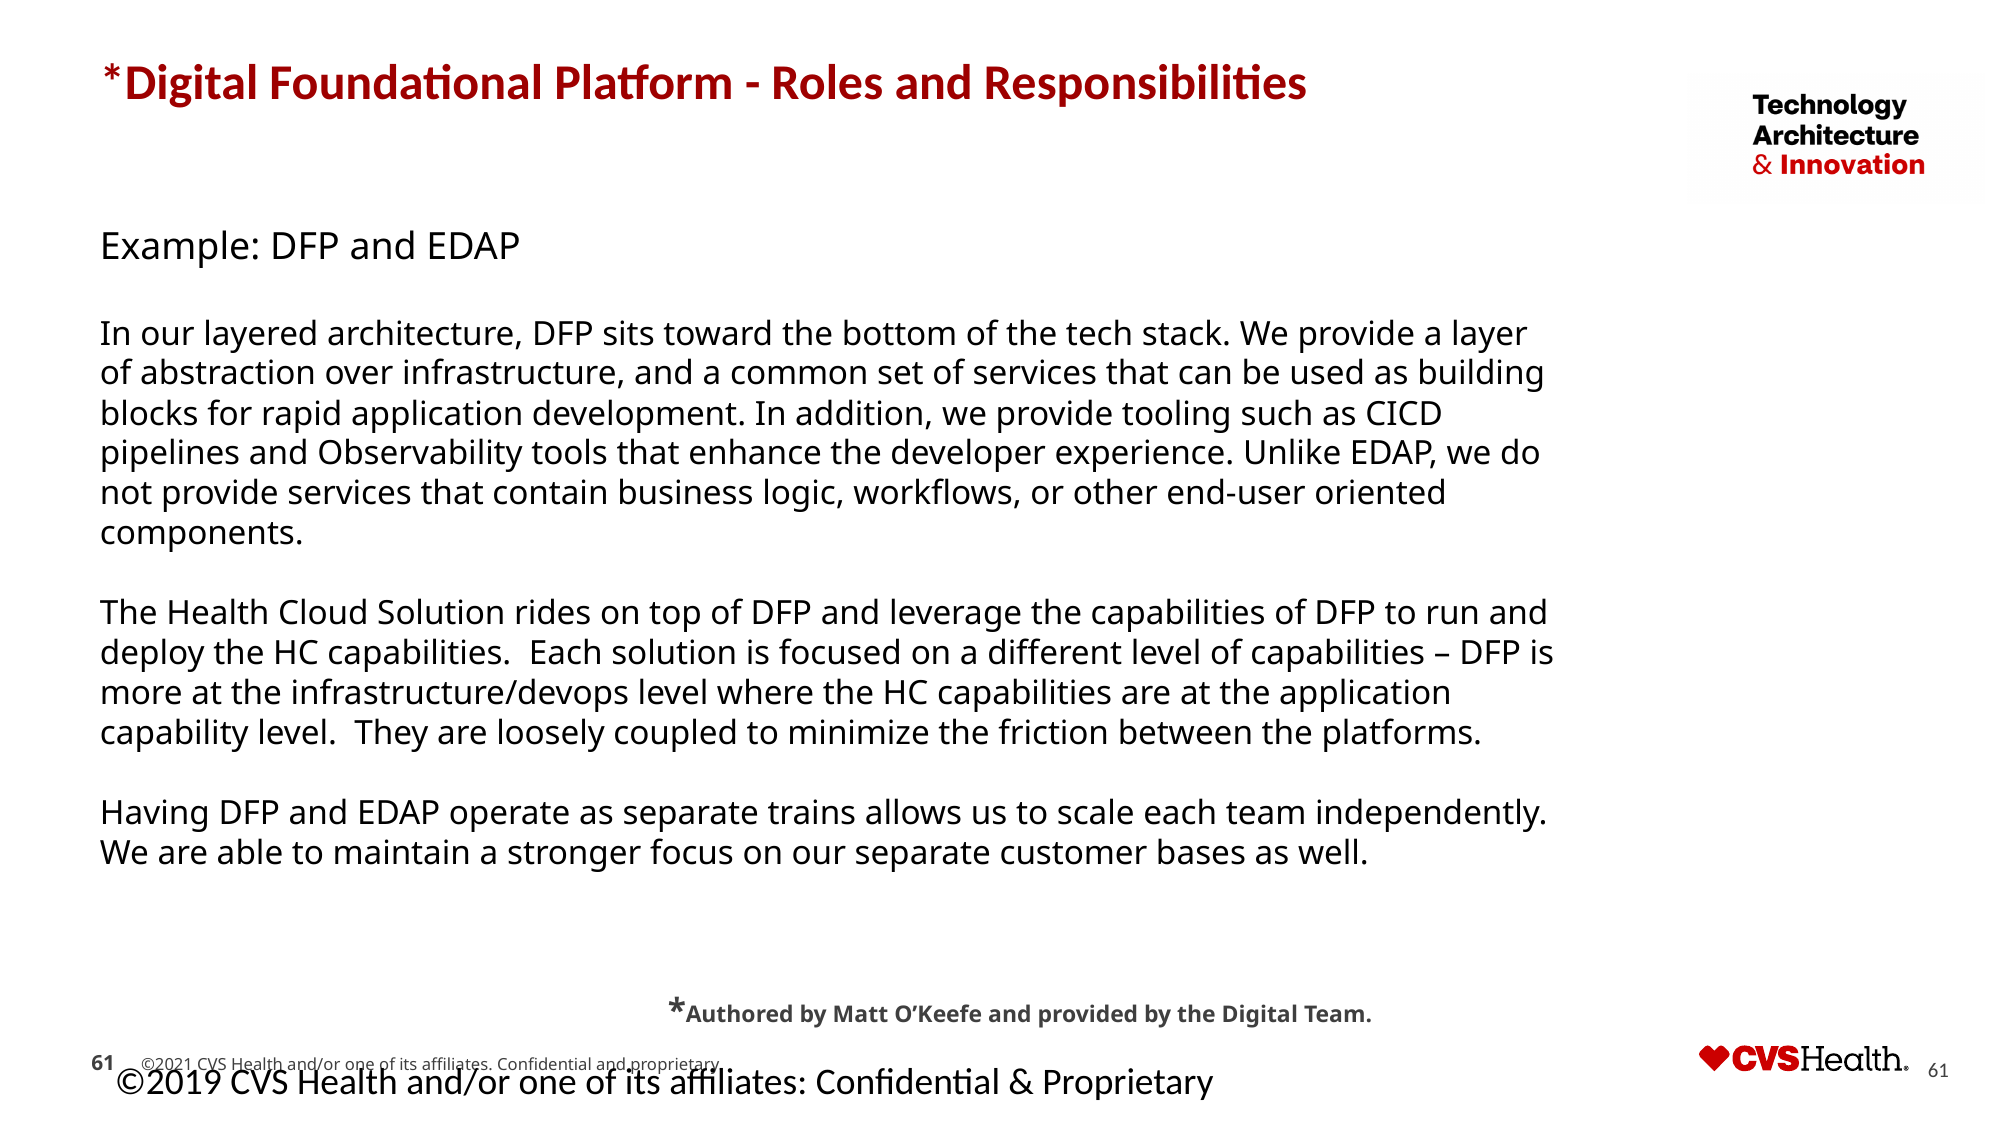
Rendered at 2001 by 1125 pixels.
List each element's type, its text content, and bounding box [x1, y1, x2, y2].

footer ©2019 CVS Health and/or one of its affiliates: Confidential & Proprietary [99, 1049, 1300, 1086]
text_box *Authored by Matt O’Keefe and provided by the Digital Team. [653, 981, 1388, 1037]
slide_number 61 [1927, 1056, 1998, 1079]
text_box Example: DFP and EDAP In our layered architecture, DFP sits toward the bottom of the tech stack. We provide a layer of abstraction over infrastructure, and a common set of services that can be used as building blocks for rapid application development. In addition, we provide tooling such as CICD pipelines and Observability tools that enhance the developer experience. Unlike EDAP, we do not provide services that contain business logic, workflows, or other end-user oriented components. The Health Cloud Solution rides on top of DFP and leverage the capabilities of DFP to run and deploy the HC capabilities. Each solution is focused on a different level of capabilities – DFP is more at the infrastructure/devops level where the HC capabilities are at the application capability level. They are loosely coupled to minimize the friction between the platforms. Having DFP and EDAP operate as separate trains allows us to scale each team independently. We are able to maintain a stronger focus on our separate customer bases as well. [99, 199, 1562, 931]
title *Digital Foundational Platform - Roles and Responsibilities [99, 56, 1424, 145]
picture [1687, 73, 1985, 204]
